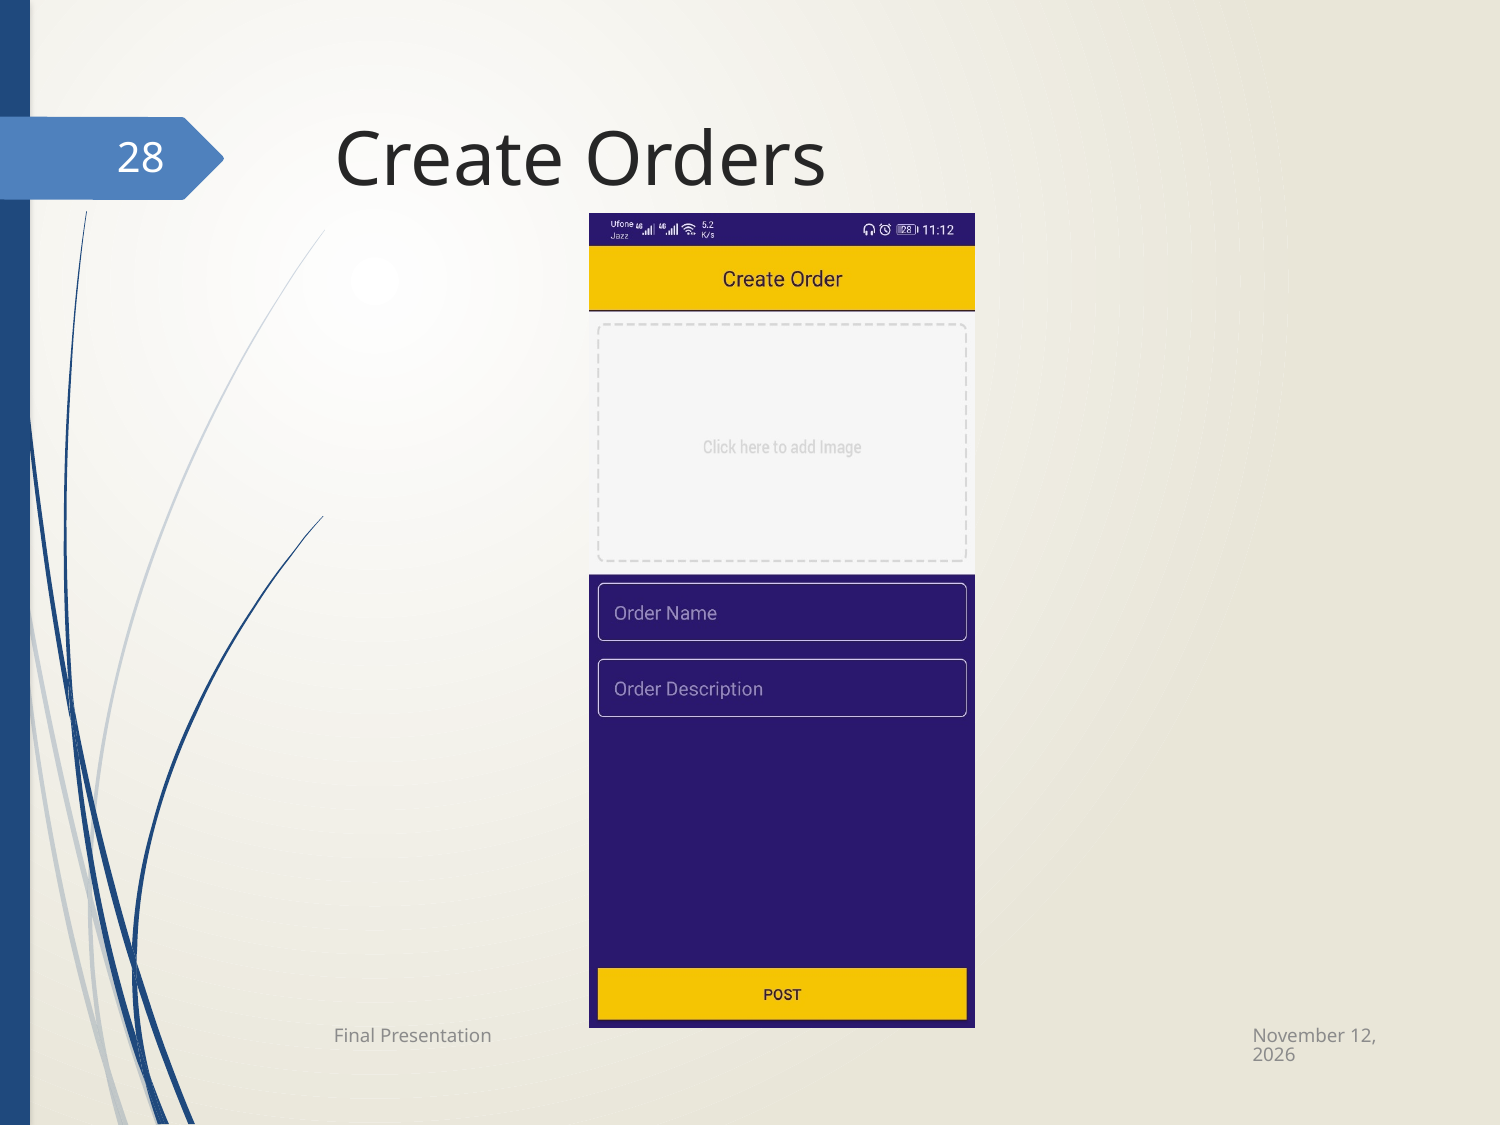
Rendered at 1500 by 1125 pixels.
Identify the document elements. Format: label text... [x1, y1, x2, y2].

footer Final Presentation [318, 1006, 1257, 1067]
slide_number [1237, 1006, 1401, 1068]
picture [588, 212, 976, 1028]
slide_number 28 [83, 129, 180, 190]
title Create Orders [319, 102, 1400, 250]
